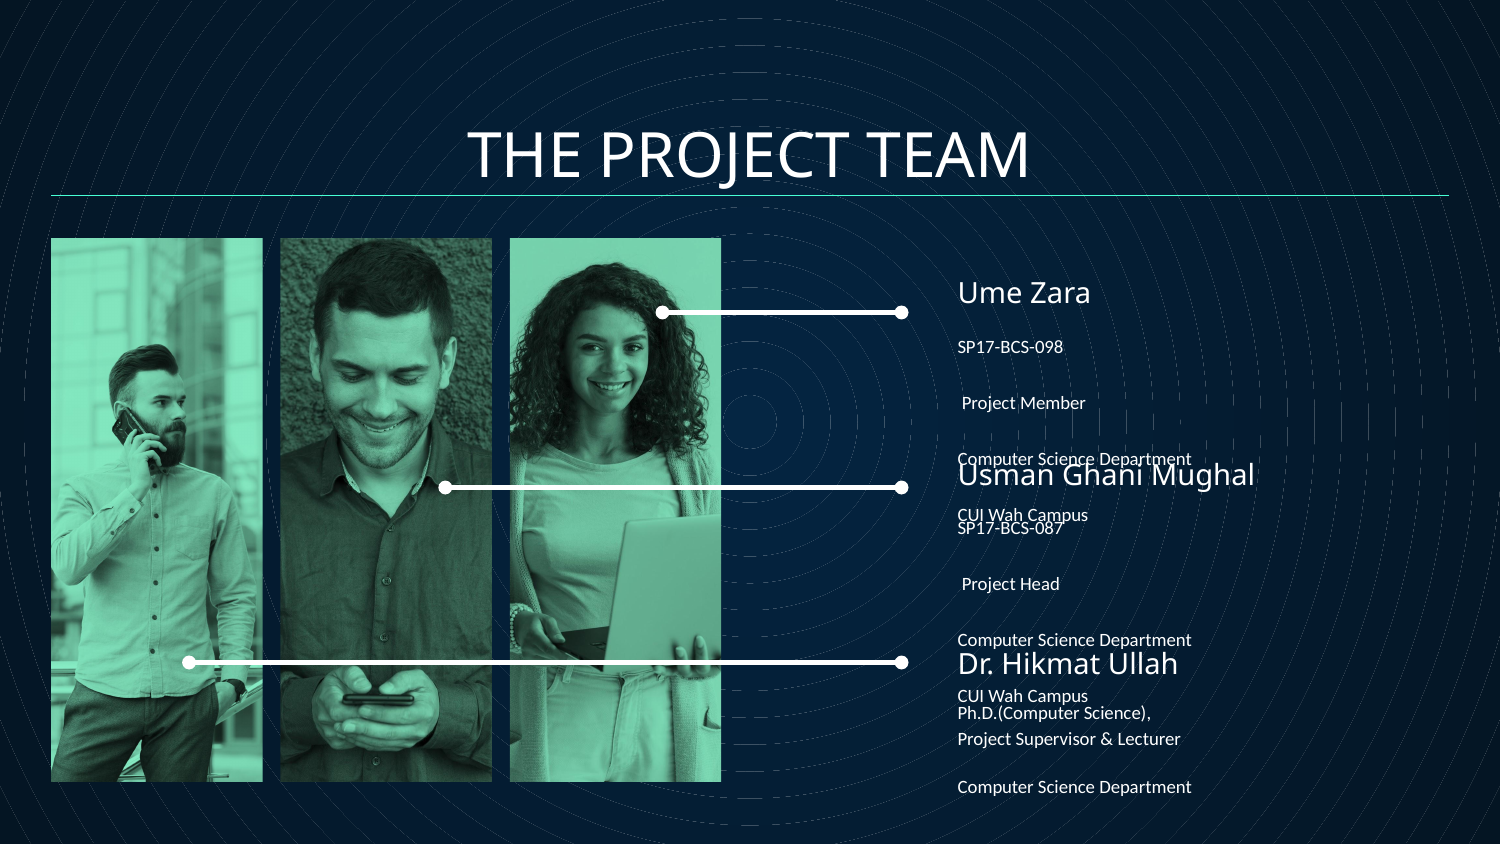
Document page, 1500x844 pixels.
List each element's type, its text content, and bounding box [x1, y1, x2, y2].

picture [50, 238, 263, 782]
title Ume Zara [942, 259, 1284, 292]
picture [509, 663, 722, 782]
title Usman Ghani Mughal [942, 441, 1284, 474]
title THE PROJECT TEAM [51, 105, 1449, 195]
picture [280, 663, 493, 782]
picture [509, 238, 722, 487]
title THE PROJECT TEAM [51, 202, 1449, 206]
picture [509, 488, 722, 662]
subtitle SP17-BCS-098 Project Member Computer Science Department CUI Wah Campus [942, 320, 1326, 403]
subtitle Ph.D.(Computer Science), Project Supervisor & Lecturer Computer Science Department CUI Wah Campus [942, 682, 1326, 765]
picture [280, 238, 493, 662]
subtitle SP17-BCS-087 Project Head Computer Science Department CUI Wah Campus [942, 501, 1326, 584]
title Dr. Hikmat Ullah [942, 630, 1284, 663]
